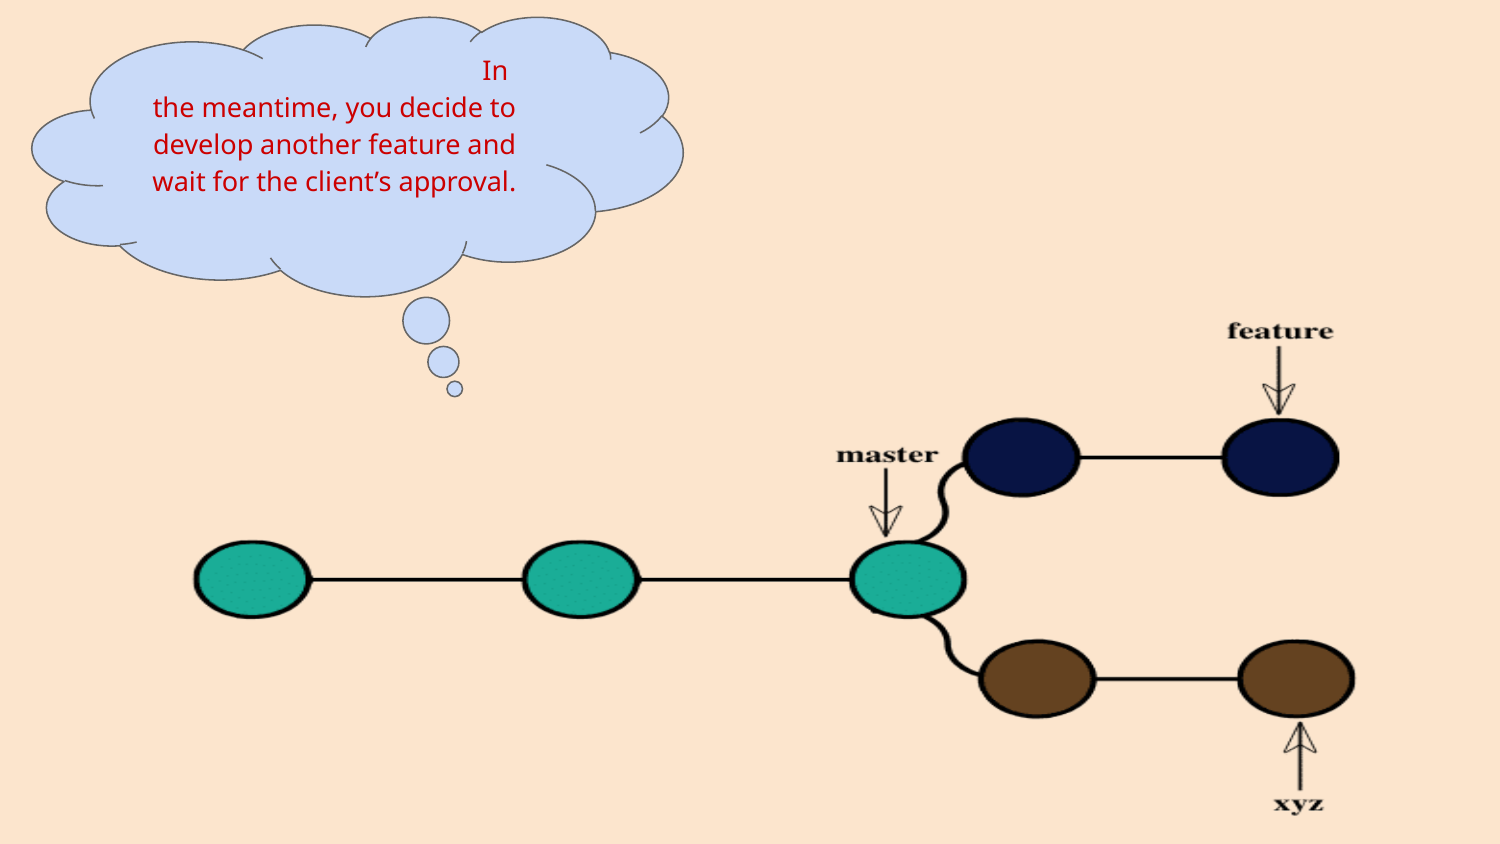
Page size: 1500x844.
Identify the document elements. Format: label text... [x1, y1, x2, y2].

text_box In the meantime, you decide to develop another feature and wait for the client’s approval. [31, 17, 684, 297]
picture [184, 318, 1363, 821]
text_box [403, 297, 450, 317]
